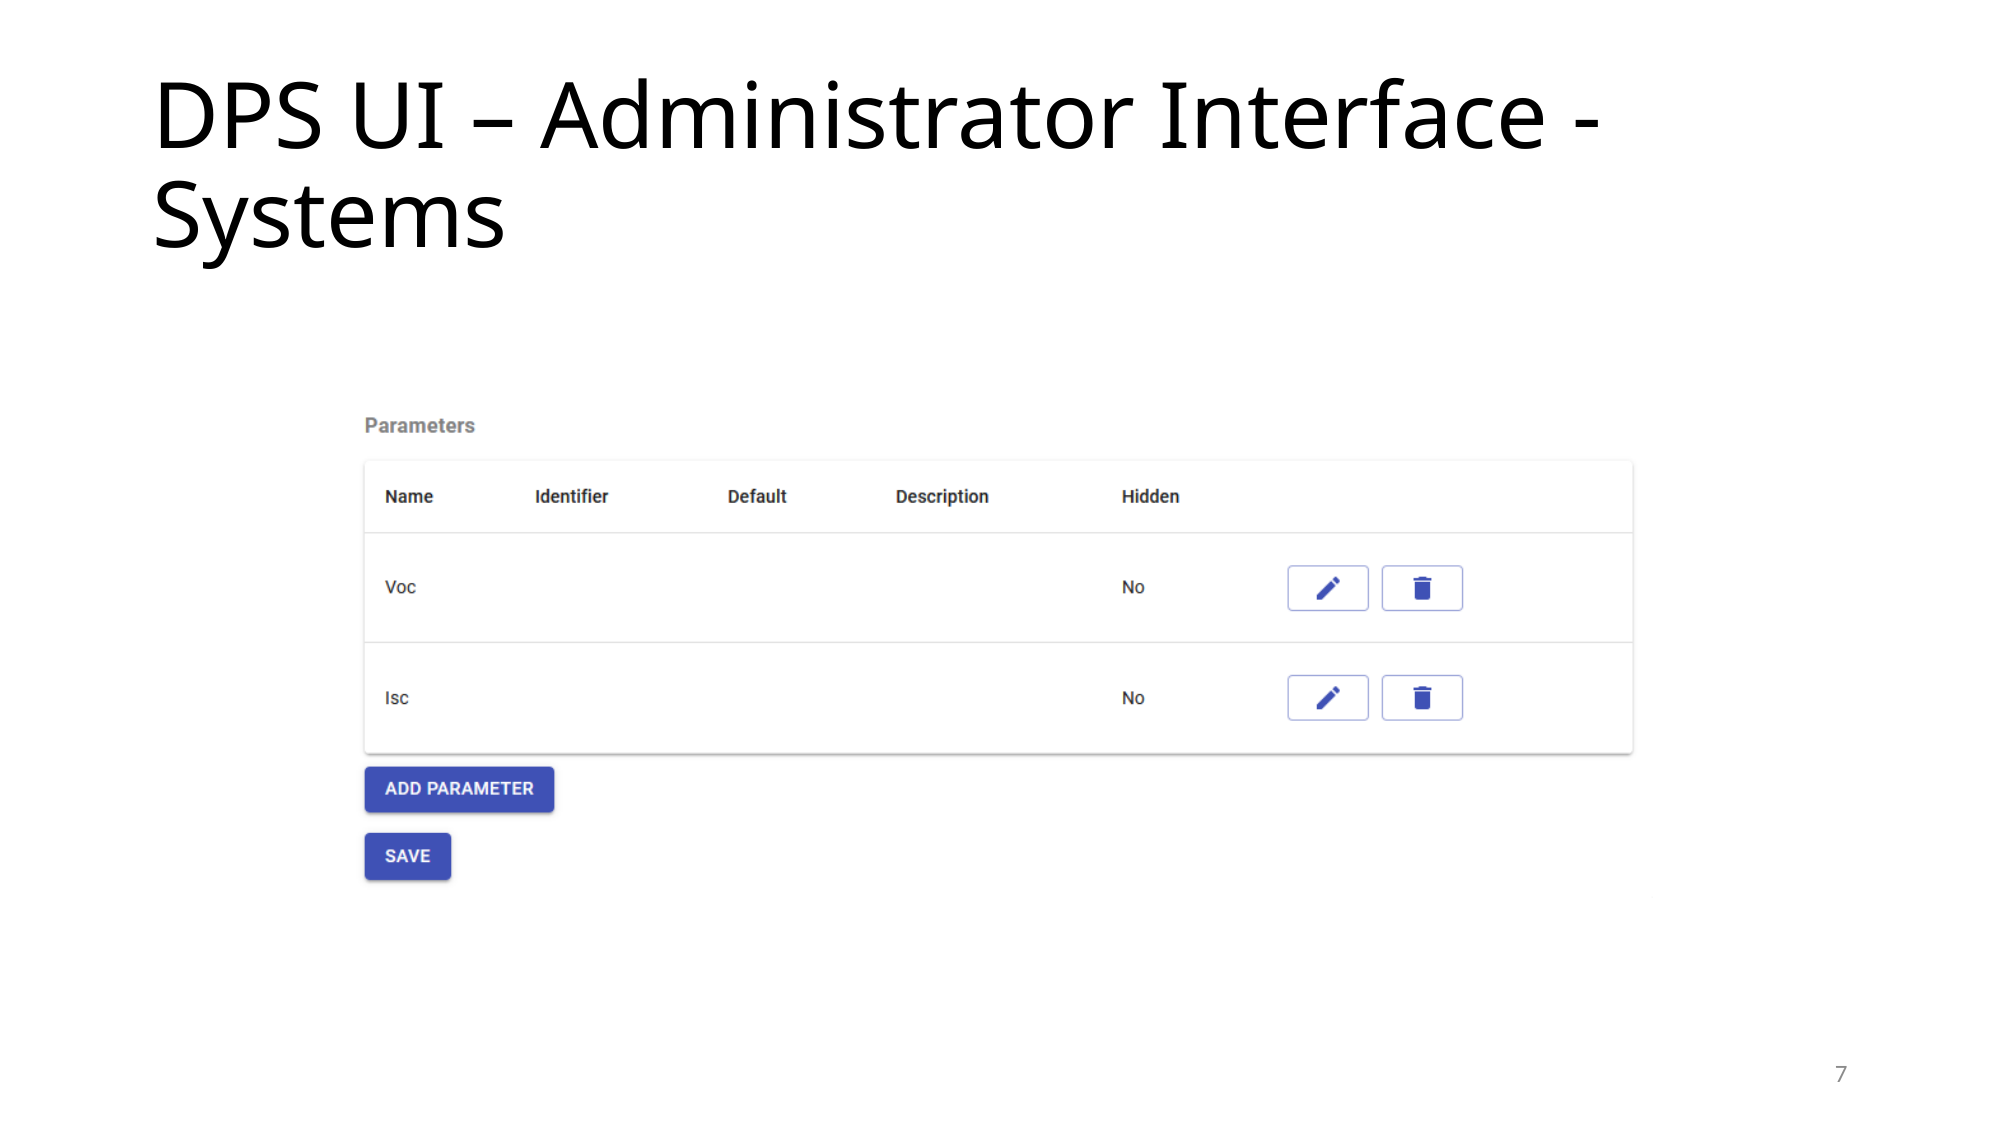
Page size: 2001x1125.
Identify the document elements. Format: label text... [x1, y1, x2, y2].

title DPS UI – Administrator Interface - Systems [137, 59, 1863, 278]
slide_number 7 [1412, 1042, 1863, 1103]
picture [347, 401, 1653, 898]
